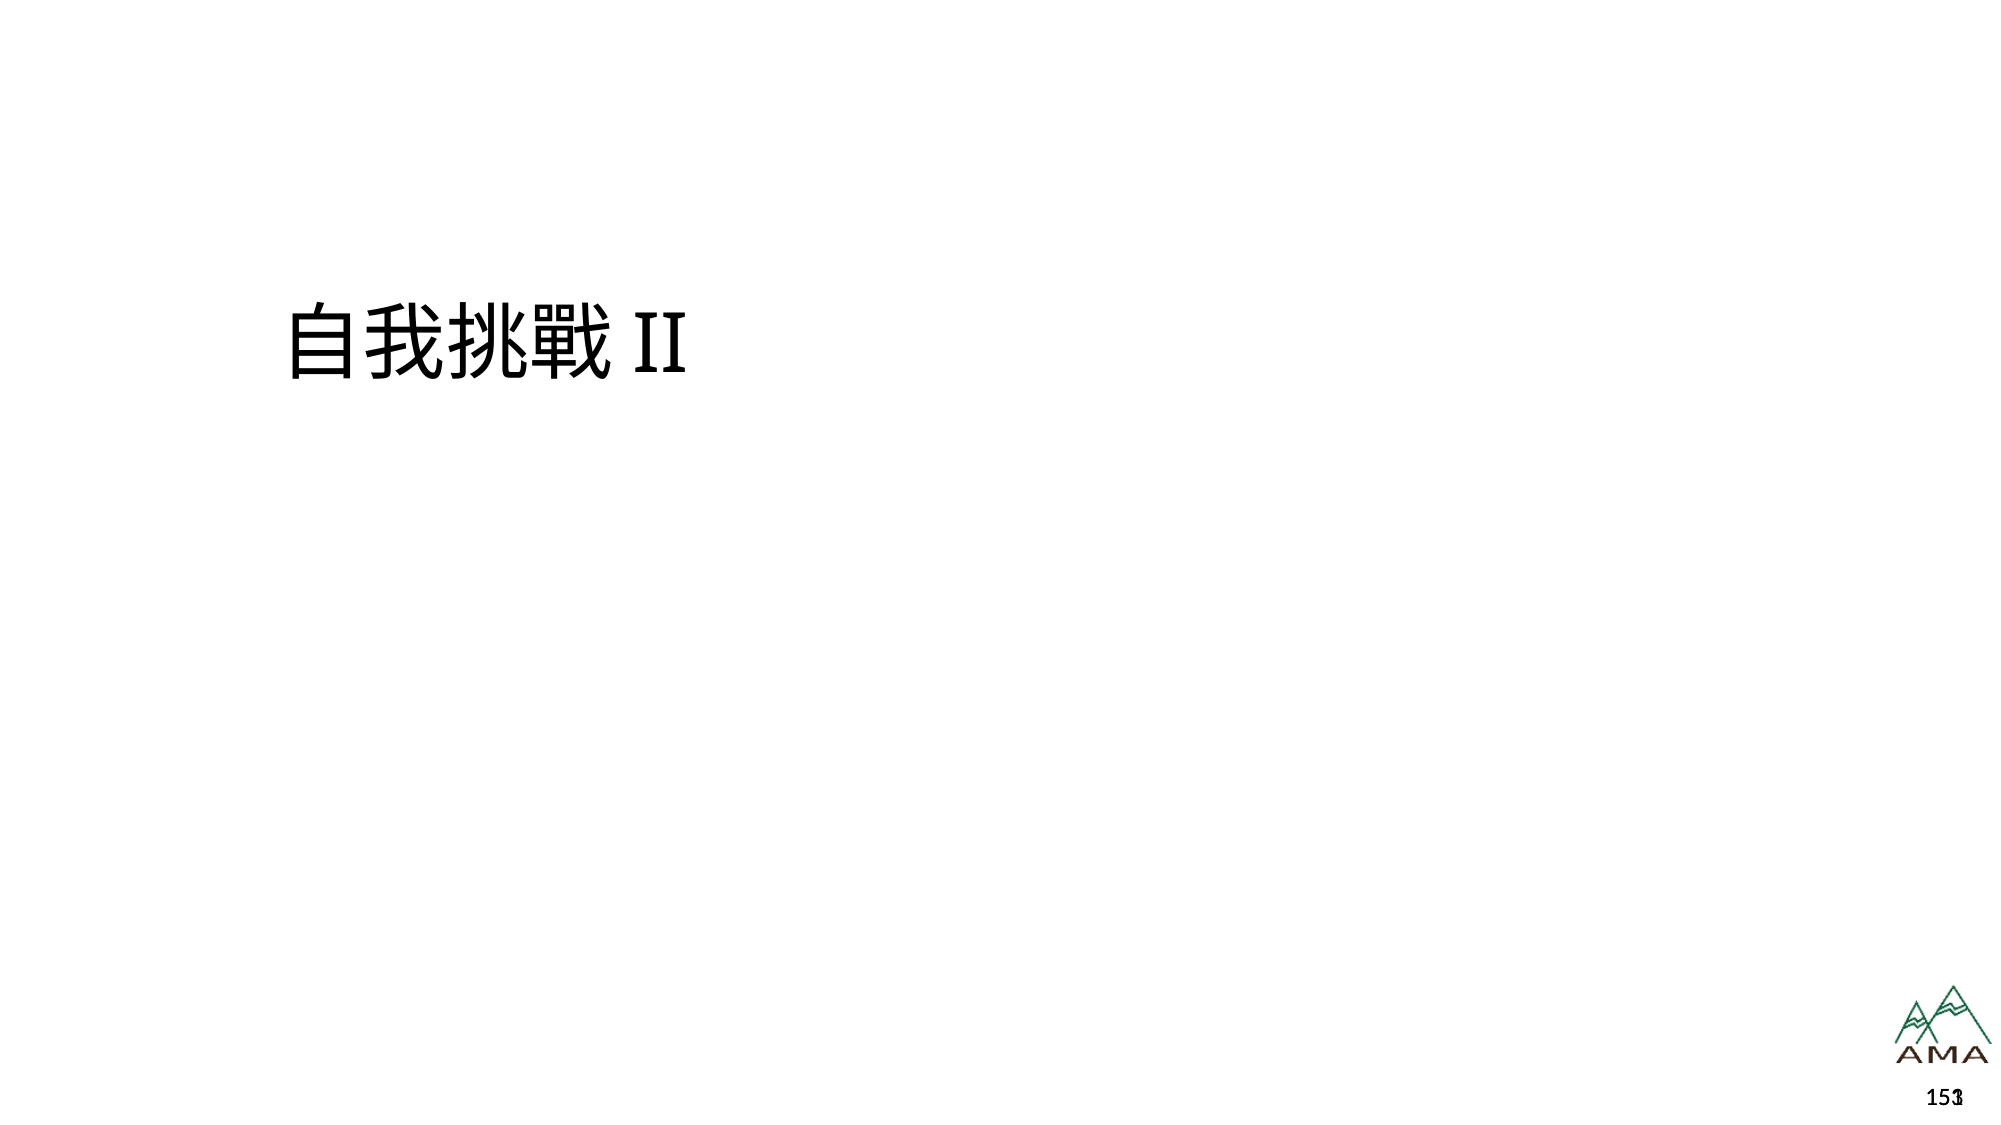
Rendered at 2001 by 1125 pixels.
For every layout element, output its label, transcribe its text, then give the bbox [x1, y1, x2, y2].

title 自我挑戰II [85, 184, 884, 499]
picture [1883, 972, 2000, 1077]
text_box 153 [1910, 1073, 1979, 1118]
